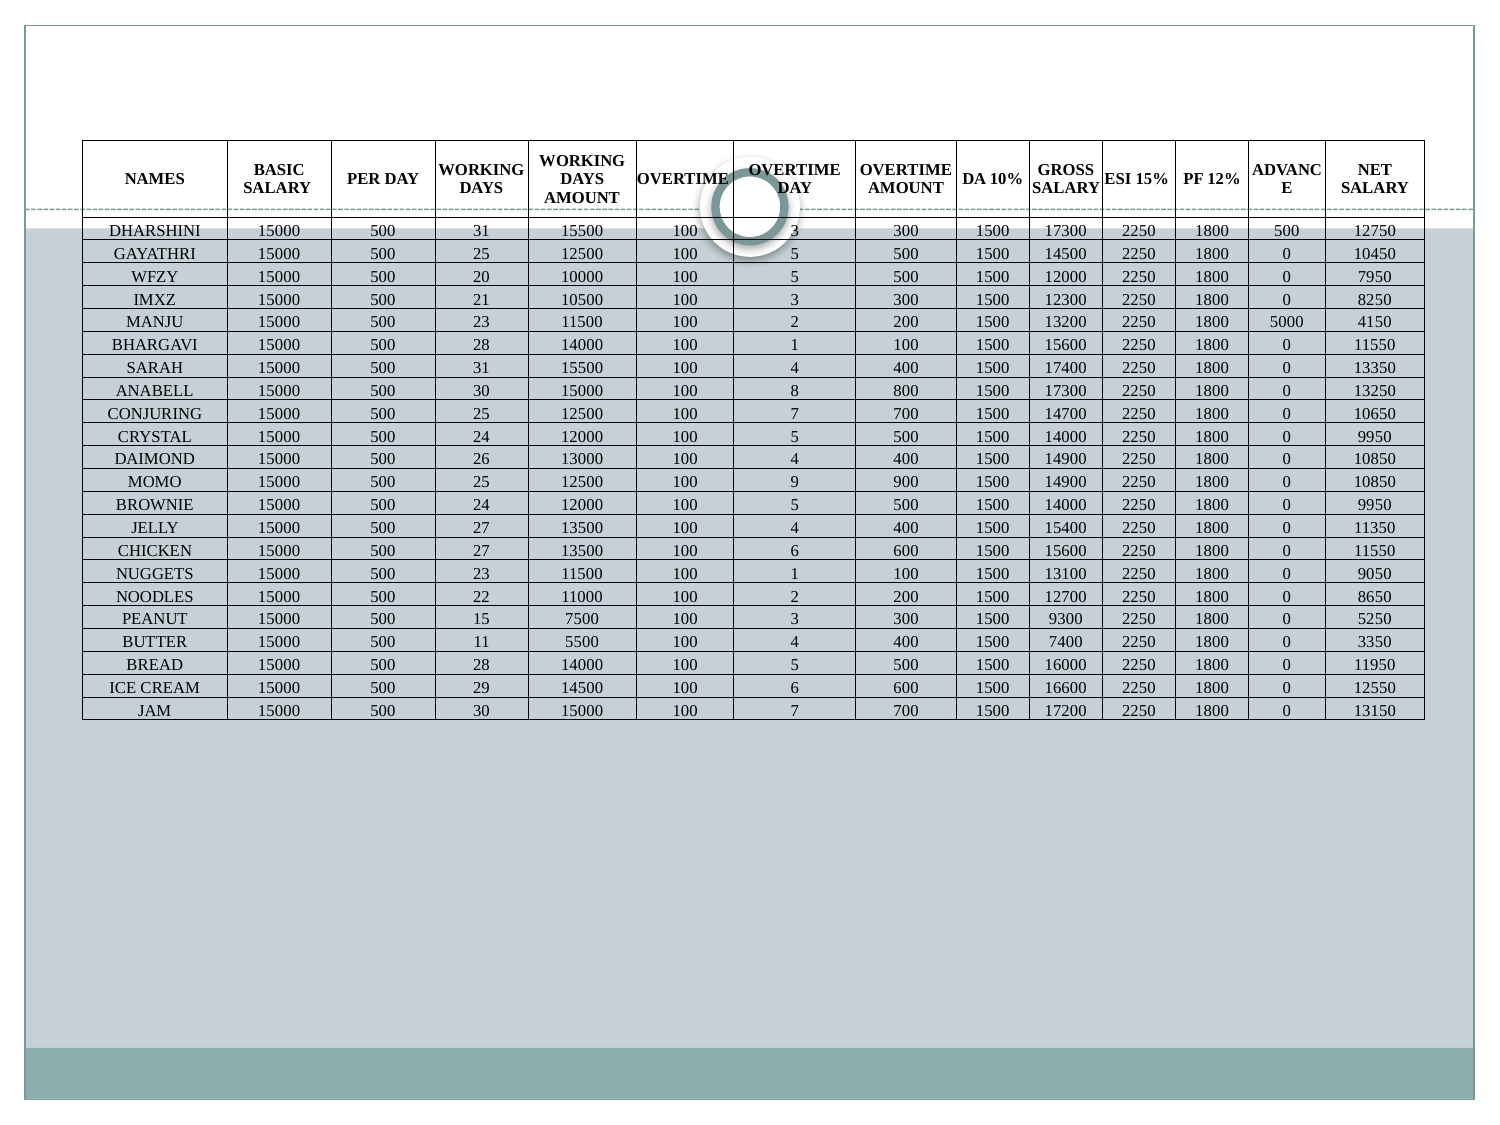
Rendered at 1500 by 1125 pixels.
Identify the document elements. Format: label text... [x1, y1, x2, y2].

table_cell 2250 [1103, 218, 1175, 239]
table_header PER DAY [332, 141, 435, 217]
table_cell 1800 [1176, 286, 1248, 308]
table_cell 1500 [957, 560, 1029, 582]
table_cell 25 [436, 400, 528, 422]
table_cell 1800 [1176, 423, 1248, 445]
table_cell 600 [856, 538, 956, 559]
table_cell 100 [637, 538, 733, 559]
table_cell 100 [637, 606, 733, 628]
table_cell 0 [1249, 652, 1325, 674]
table_cell 1800 [1176, 629, 1248, 651]
table_cell 15000 [228, 400, 331, 422]
table_cell 15000 [228, 286, 331, 308]
table_cell 1800 [1176, 240, 1248, 262]
table_cell 500 [332, 332, 435, 354]
table_cell 15000 [228, 240, 331, 262]
table_cell 11550 [1326, 332, 1424, 354]
table_cell 14500 [1030, 240, 1102, 262]
table_header WORKING DAYS AMOUNT [529, 141, 636, 217]
table_cell 17200 [1030, 698, 1102, 719]
table_cell 100 [637, 698, 733, 719]
table_cell 29 [436, 675, 528, 697]
table_cell 15400 [1030, 515, 1102, 537]
table_cell 800 [856, 378, 956, 399]
table_cell 500 [332, 652, 435, 674]
table_cell 8250 [1326, 286, 1424, 308]
table_cell 2250 [1103, 355, 1175, 377]
table_cell 11350 [1326, 515, 1424, 537]
table_cell 2250 [1103, 560, 1175, 582]
table_cell 2250 [1103, 378, 1175, 399]
table_cell 100 [637, 560, 733, 582]
table_cell 5500 [529, 629, 636, 651]
table_cell 1500 [957, 378, 1029, 399]
table_cell 25 [436, 240, 528, 262]
table_cell 15000 [228, 309, 331, 331]
table_cell CONJURING [83, 400, 227, 422]
table_cell 4 [734, 629, 855, 651]
table_cell 15500 [529, 355, 636, 377]
table_cell 1800 [1176, 218, 1248, 239]
table_cell 9 [734, 469, 855, 491]
table_cell 4 [734, 446, 855, 468]
table_cell 100 [637, 263, 733, 285]
table_cell BHARGAVI [83, 332, 227, 354]
table_cell 15000 [228, 378, 331, 399]
table_cell 12000 [529, 423, 636, 445]
table_header NET SALARY [1326, 141, 1424, 217]
table_cell 23 [436, 560, 528, 582]
table_cell 500 [332, 378, 435, 399]
table_cell 24 [436, 423, 528, 445]
table_cell 400 [856, 515, 956, 537]
table_cell 1800 [1176, 355, 1248, 377]
table_cell 3350 [1326, 629, 1424, 651]
table_cell 500 [856, 423, 956, 445]
table_cell 15000 [228, 583, 331, 605]
table_cell 300 [856, 218, 956, 239]
table_cell MOMO [83, 469, 227, 491]
table_cell 21 [436, 286, 528, 308]
table_cell 15000 [228, 446, 331, 468]
table_cell NUGGETS [83, 560, 227, 582]
table_cell 2250 [1103, 698, 1175, 719]
table_cell 15000 [228, 698, 331, 719]
table_cell 2250 [1103, 263, 1175, 285]
table_cell 10850 [1326, 469, 1424, 491]
table_cell 10000 [529, 263, 636, 285]
table_cell 15000 [529, 378, 636, 399]
table_cell 600 [856, 675, 956, 697]
table_cell 5000 [1249, 309, 1325, 331]
table_cell 1500 [957, 469, 1029, 491]
table_cell 1800 [1176, 583, 1248, 605]
table_cell 3 [734, 218, 855, 239]
table_cell 5 [734, 240, 855, 262]
table_cell 7 [734, 400, 855, 422]
table_cell 11 [436, 629, 528, 651]
table_cell DHARSHINI [83, 218, 227, 239]
table_cell 1800 [1176, 492, 1248, 514]
table_cell PEANUT [83, 606, 227, 628]
table_cell 100 [637, 652, 733, 674]
table_header BASIC SALARY [228, 141, 331, 217]
table_header ADVANCE [1249, 141, 1325, 217]
table_cell 300 [856, 286, 956, 308]
table_cell 4 [734, 515, 855, 537]
table_cell 28 [436, 332, 528, 354]
table_cell 500 [332, 698, 435, 719]
table_cell 15000 [228, 675, 331, 697]
table_cell 23 [436, 309, 528, 331]
table_cell BROWNIE [83, 492, 227, 514]
table_cell 12550 [1326, 675, 1424, 697]
table_cell 5250 [1326, 606, 1424, 628]
table_cell JAM [83, 698, 227, 719]
table_cell 0 [1249, 698, 1325, 719]
table_cell 12300 [1030, 286, 1102, 308]
table_cell 30 [436, 698, 528, 719]
table_cell 1500 [957, 286, 1029, 308]
table_cell 1 [734, 332, 855, 354]
table_cell ANABELL [83, 378, 227, 399]
table_cell 16600 [1030, 675, 1102, 697]
table_cell 22 [436, 583, 528, 605]
table_cell 15000 [228, 606, 331, 628]
table_cell 1800 [1176, 652, 1248, 674]
table_cell 13000 [529, 446, 636, 468]
table_cell BUTTER [83, 629, 227, 651]
table_cell 11950 [1326, 652, 1424, 674]
table_header WORKING DAYS [436, 141, 528, 217]
table_cell 1500 [957, 538, 1029, 559]
table_cell 0 [1249, 240, 1325, 262]
table_cell 100 [637, 446, 733, 468]
table_cell 500 [332, 263, 435, 285]
table_cell 10650 [1326, 400, 1424, 422]
table_cell 13200 [1030, 309, 1102, 331]
table_cell 6 [734, 538, 855, 559]
table_cell 15000 [228, 652, 331, 674]
table_cell 15600 [1030, 538, 1102, 559]
table_cell 14700 [1030, 400, 1102, 422]
table_cell 15000 [228, 423, 331, 445]
table_cell 12500 [529, 400, 636, 422]
table_cell 1500 [957, 355, 1029, 377]
table_cell 17400 [1030, 355, 1102, 377]
table_cell 11550 [1326, 538, 1424, 559]
table_header GROSS SALARY [1030, 141, 1102, 217]
table_cell 0 [1249, 583, 1325, 605]
table_cell 0 [1249, 606, 1325, 628]
table_cell 9950 [1326, 423, 1424, 445]
table_cell 100 [637, 378, 733, 399]
table_cell 2 [734, 583, 855, 605]
table_cell 400 [856, 446, 956, 468]
table_cell 15000 [228, 560, 331, 582]
table_cell 0 [1249, 675, 1325, 697]
table_cell 100 [856, 332, 956, 354]
table_cell 1800 [1176, 698, 1248, 719]
table_header OVERTIME AMOUNT [856, 141, 956, 217]
table_cell 100 [637, 492, 733, 514]
table_cell 0 [1249, 629, 1325, 651]
table_cell 9950 [1326, 492, 1424, 514]
table_cell 1 [734, 560, 855, 582]
table_cell 15000 [228, 515, 331, 537]
table_cell 500 [856, 492, 956, 514]
table_cell 500 [332, 492, 435, 514]
table_cell 7950 [1326, 263, 1424, 285]
table_cell 1500 [957, 652, 1029, 674]
table_cell 13350 [1326, 355, 1424, 377]
table_cell 14000 [1030, 492, 1102, 514]
table_cell 100 [637, 515, 733, 537]
table_cell 27 [436, 538, 528, 559]
table_cell 2250 [1103, 583, 1175, 605]
table_cell 400 [856, 355, 956, 377]
table_cell 1800 [1176, 469, 1248, 491]
table_cell 0 [1249, 446, 1325, 468]
table_cell 11000 [529, 583, 636, 605]
table_header OVERTIME DAY [734, 141, 855, 217]
table_cell 7 [734, 698, 855, 719]
table_cell 20 [436, 263, 528, 285]
table_cell 30 [436, 378, 528, 399]
table_cell 7500 [529, 606, 636, 628]
table_cell IMXZ [83, 286, 227, 308]
table_cell 500 [332, 606, 435, 628]
table_cell 1800 [1176, 538, 1248, 559]
table_cell 25 [436, 469, 528, 491]
table_cell 14900 [1030, 469, 1102, 491]
table_cell 2250 [1103, 606, 1175, 628]
table_cell 2 [734, 309, 855, 331]
table_cell 500 [332, 675, 435, 697]
table_cell 2250 [1103, 469, 1175, 491]
table_cell 9300 [1030, 606, 1102, 628]
table_cell 0 [1249, 332, 1325, 354]
table_cell 0 [1249, 263, 1325, 285]
table_cell 1800 [1176, 332, 1248, 354]
table_cell 0 [1249, 492, 1325, 514]
table_cell 200 [856, 583, 956, 605]
table_cell 14500 [529, 675, 636, 697]
table_header DA 10% [957, 141, 1029, 217]
table_cell 15600 [1030, 332, 1102, 354]
table_cell 3 [734, 286, 855, 308]
table_cell 500 [332, 629, 435, 651]
table_cell 200 [856, 309, 956, 331]
table_cell 1800 [1176, 309, 1248, 331]
table_cell 12500 [529, 469, 636, 491]
table_cell 7400 [1030, 629, 1102, 651]
table_cell 1500 [957, 606, 1029, 628]
table_cell 300 [856, 606, 956, 628]
table_cell 1500 [957, 332, 1029, 354]
table_cell 13500 [529, 515, 636, 537]
table_cell 500 [856, 240, 956, 262]
table_cell ICE CREAM [83, 675, 227, 697]
table_cell 0 [1249, 560, 1325, 582]
table_cell 1500 [957, 629, 1029, 651]
table_cell 17300 [1030, 378, 1102, 399]
table_cell 2250 [1103, 332, 1175, 354]
table_cell 1500 [957, 515, 1029, 537]
table_cell 0 [1249, 538, 1325, 559]
table_cell 1500 [957, 492, 1029, 514]
table_cell 13100 [1030, 560, 1102, 582]
table_cell 17300 [1030, 218, 1102, 239]
table_cell 4 [734, 355, 855, 377]
table_cell 26 [436, 446, 528, 468]
table_cell 12700 [1030, 583, 1102, 605]
table_cell 2250 [1103, 538, 1175, 559]
table_cell 500 [332, 560, 435, 582]
table_cell 0 [1249, 423, 1325, 445]
table_cell 15000 [228, 263, 331, 285]
table_cell 500 [1249, 218, 1325, 239]
table_cell 100 [637, 583, 733, 605]
table_cell 100 [637, 355, 733, 377]
table_cell 100 [637, 629, 733, 651]
table_cell 100 [637, 240, 733, 262]
table_cell 1800 [1176, 263, 1248, 285]
table_cell 100 [637, 400, 733, 422]
table_cell 13500 [529, 538, 636, 559]
table_cell 12750 [1326, 218, 1424, 239]
table_cell 27 [436, 515, 528, 537]
table_cell 100 [637, 675, 733, 697]
table_cell 2250 [1103, 240, 1175, 262]
table_cell 14000 [1030, 423, 1102, 445]
table_cell 1500 [957, 263, 1029, 285]
table_cell 5 [734, 492, 855, 514]
table_cell 14900 [1030, 446, 1102, 468]
table_cell 500 [332, 240, 435, 262]
table_cell 2250 [1103, 286, 1175, 308]
table_cell 2250 [1103, 515, 1175, 537]
table_cell 1500 [957, 400, 1029, 422]
table_cell SARAH [83, 355, 227, 377]
table_cell 13250 [1326, 378, 1424, 399]
table_cell 15000 [228, 355, 331, 377]
table_cell 500 [332, 423, 435, 445]
table_cell 12000 [1030, 263, 1102, 285]
table_cell 100 [637, 286, 733, 308]
table_cell 0 [1249, 355, 1325, 377]
table_cell 2250 [1103, 446, 1175, 468]
table_cell 15000 [228, 492, 331, 514]
table_cell 1800 [1176, 606, 1248, 628]
table_cell 9050 [1326, 560, 1424, 582]
table_cell 500 [332, 583, 435, 605]
table_cell 1800 [1176, 446, 1248, 468]
table_cell 5 [734, 263, 855, 285]
table_cell CRYSTAL [83, 423, 227, 445]
table_cell 1500 [957, 218, 1029, 239]
table_cell 500 [332, 400, 435, 422]
table_cell 24 [436, 492, 528, 514]
table_cell JELLY [83, 515, 227, 537]
table_header ESI 15% [1103, 141, 1175, 217]
table_cell 4150 [1326, 309, 1424, 331]
table_cell 15000 [228, 218, 331, 239]
table_cell 100 [637, 423, 733, 445]
table_cell 400 [856, 629, 956, 651]
table_cell 1800 [1176, 515, 1248, 537]
table_cell 15000 [228, 538, 331, 559]
table_cell 14000 [529, 652, 636, 674]
table_cell 11500 [529, 560, 636, 582]
table_cell 15000 [228, 332, 331, 354]
table_cell 1800 [1176, 378, 1248, 399]
table_cell 11500 [529, 309, 636, 331]
table_cell 1500 [957, 423, 1029, 445]
table_header PF 12% [1176, 141, 1248, 217]
table_cell 1800 [1176, 560, 1248, 582]
table_cell 15000 [228, 469, 331, 491]
table_cell 100 [637, 309, 733, 331]
table_cell 12500 [529, 240, 636, 262]
table_cell 0 [1249, 400, 1325, 422]
table_cell 15 [436, 606, 528, 628]
table_cell 1500 [957, 675, 1029, 697]
table_cell 100 [637, 332, 733, 354]
table_cell 5 [734, 652, 855, 674]
table_cell 100 [637, 218, 733, 239]
table_cell 100 [637, 469, 733, 491]
table_cell 6 [734, 675, 855, 697]
table_cell 700 [856, 698, 956, 719]
table_cell 1500 [957, 446, 1029, 468]
table_cell 10450 [1326, 240, 1424, 262]
table_cell 2250 [1103, 400, 1175, 422]
table_cell 13150 [1326, 698, 1424, 719]
table_cell 10850 [1326, 446, 1424, 468]
table_cell 500 [856, 263, 956, 285]
table_header OVERTIME [637, 141, 733, 217]
table_cell 12000 [529, 492, 636, 514]
table_cell MANJU [83, 309, 227, 331]
table_cell 900 [856, 469, 956, 491]
table_cell 16000 [1030, 652, 1102, 674]
table_cell 28 [436, 652, 528, 674]
table_cell 8 [734, 378, 855, 399]
table_cell 15000 [529, 698, 636, 719]
table_cell 31 [436, 355, 528, 377]
table_cell 1500 [957, 309, 1029, 331]
table_cell 5 [734, 423, 855, 445]
table_cell 1500 [957, 698, 1029, 719]
table_cell 2250 [1103, 675, 1175, 697]
table_cell WFZY [83, 263, 227, 285]
table_cell 1500 [957, 583, 1029, 605]
table_cell NOODLES [83, 583, 227, 605]
table_cell 0 [1249, 515, 1325, 537]
table_cell 31 [436, 218, 528, 239]
table_cell 500 [332, 218, 435, 239]
table_cell 2250 [1103, 309, 1175, 331]
table_cell 500 [332, 515, 435, 537]
table_cell 2250 [1103, 629, 1175, 651]
table_cell 2250 [1103, 492, 1175, 514]
table_cell 500 [332, 286, 435, 308]
table_cell 1500 [957, 240, 1029, 262]
table_cell 500 [332, 538, 435, 559]
table_cell CHICKEN [83, 538, 227, 559]
table_cell 0 [1249, 286, 1325, 308]
table_cell GAYATHRI [83, 240, 227, 262]
table_cell 3 [734, 606, 855, 628]
table_cell 15000 [228, 629, 331, 651]
table_cell BREAD [83, 652, 227, 674]
table_cell DAIMOND [83, 446, 227, 468]
table_cell 500 [332, 469, 435, 491]
table_cell 500 [332, 309, 435, 331]
table_cell 2250 [1103, 423, 1175, 445]
table_cell 15500 [529, 218, 636, 239]
table_cell 10500 [529, 286, 636, 308]
table_cell 0 [1249, 378, 1325, 399]
table_cell 8650 [1326, 583, 1424, 605]
table_cell 1800 [1176, 400, 1248, 422]
table_cell 0 [1249, 469, 1325, 491]
table_cell 2250 [1103, 652, 1175, 674]
table_cell 1800 [1176, 675, 1248, 697]
table_cell 500 [332, 355, 435, 377]
table_cell 700 [856, 400, 956, 422]
table_cell 100 [856, 560, 956, 582]
table_cell 14000 [529, 332, 636, 354]
table_cell 500 [856, 652, 956, 674]
table_header NAMES [83, 141, 227, 217]
table_cell 500 [332, 446, 435, 468]
